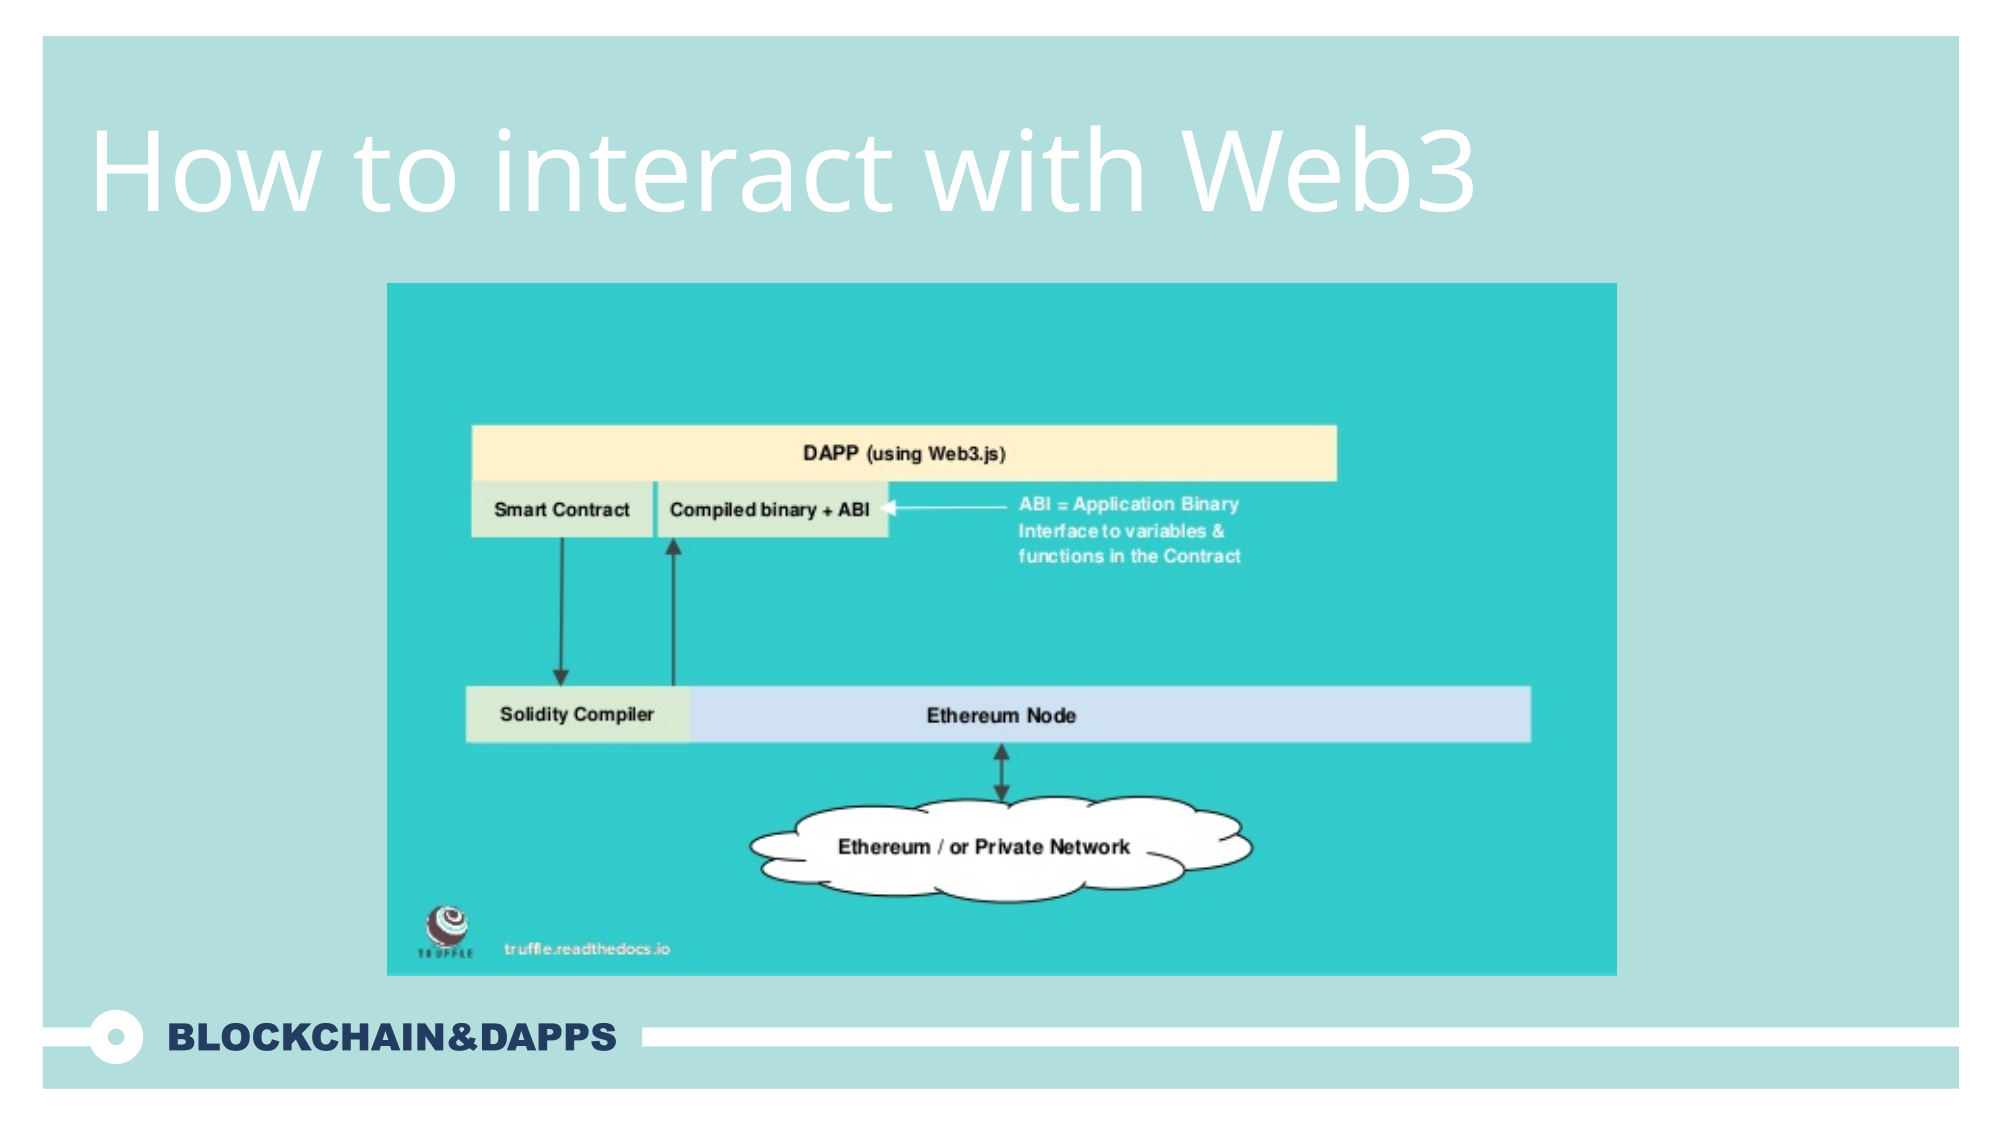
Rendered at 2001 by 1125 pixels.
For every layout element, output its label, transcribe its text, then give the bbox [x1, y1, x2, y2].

title How to interact with Web3 [71, 66, 1808, 284]
picture [0, 0, 2001, 1125]
